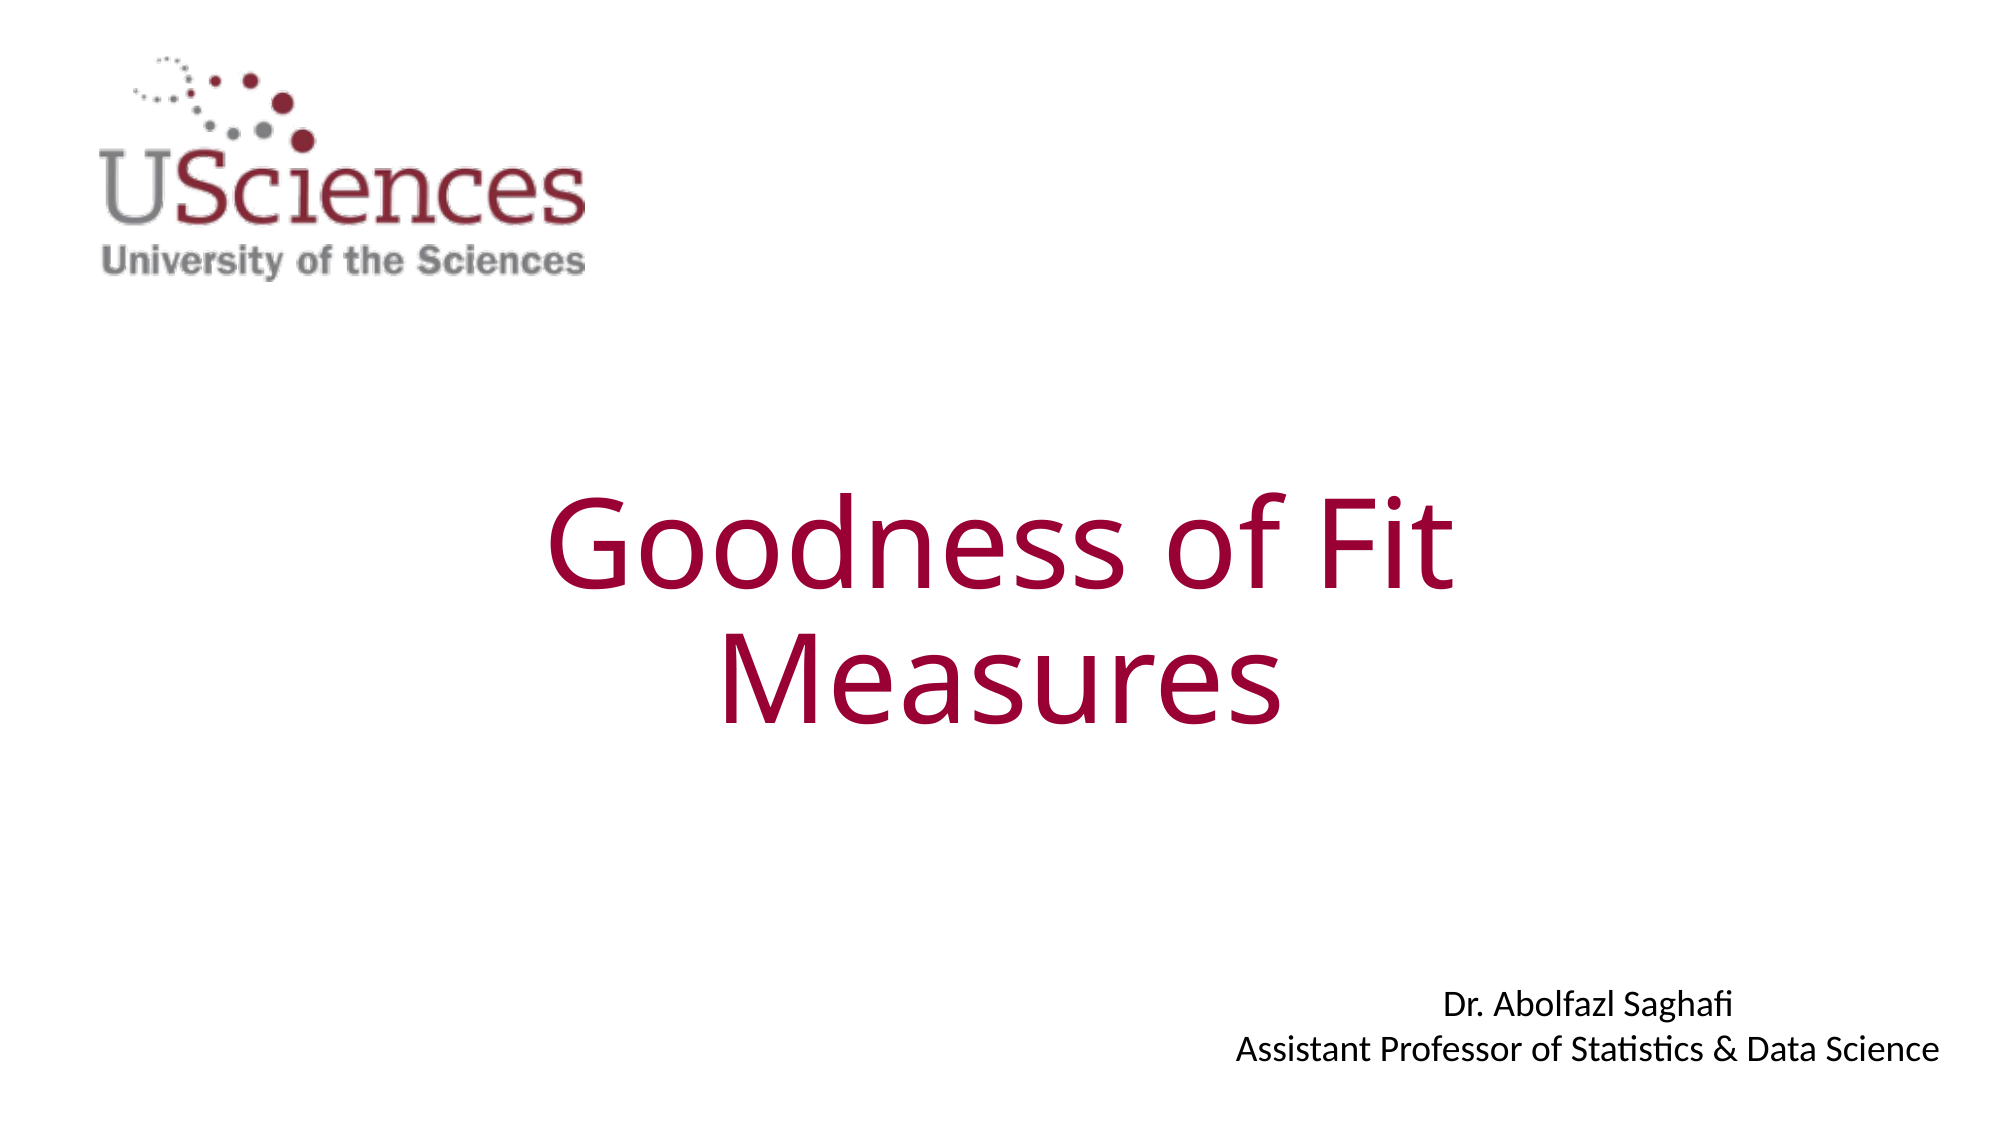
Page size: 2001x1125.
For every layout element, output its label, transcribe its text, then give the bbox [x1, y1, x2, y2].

title Goodness of Fit Measures [249, 366, 1750, 759]
text_box Dr. Abolfazl Saghafi Assistant Professor of Statistics & Data Science [1221, 971, 1956, 1076]
picture [99, 56, 585, 282]
